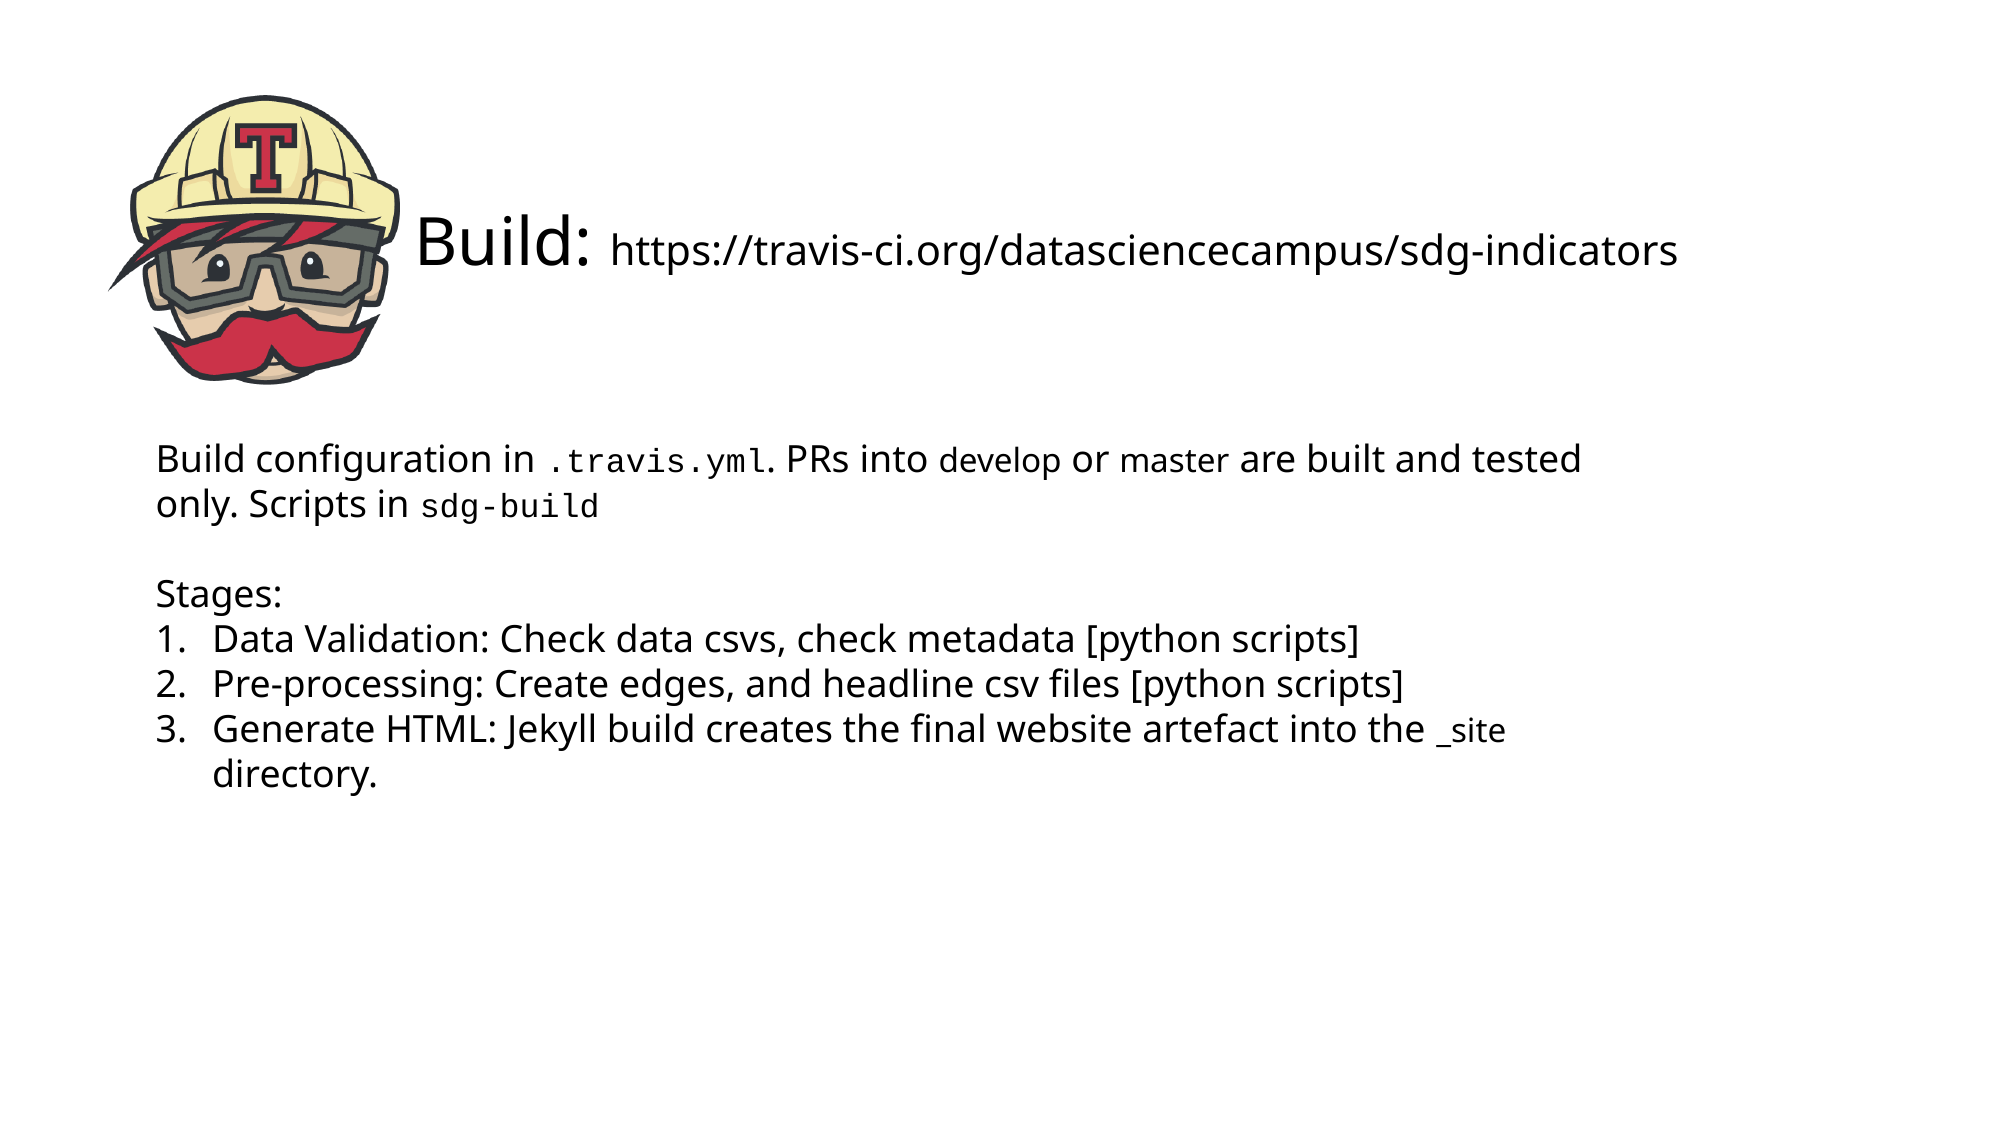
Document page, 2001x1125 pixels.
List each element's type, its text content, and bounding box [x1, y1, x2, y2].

picture [107, 94, 400, 385]
text_box Build: https://travis-ci.org/datasciencecampus/sdg-indicators [400, 191, 1702, 287]
text_box Build configuration in .travis.yml. PRs into develop or master are built and tested only. Scripts in sdg-build Stages: Data Validation: Check data csvs, check metadata [python scripts] Pre-processing: Create edges, and headline csv files [python scripts] Generate HTML: Jekyll build creates the final website artefact into the _site directory. [140, 427, 1616, 803]
